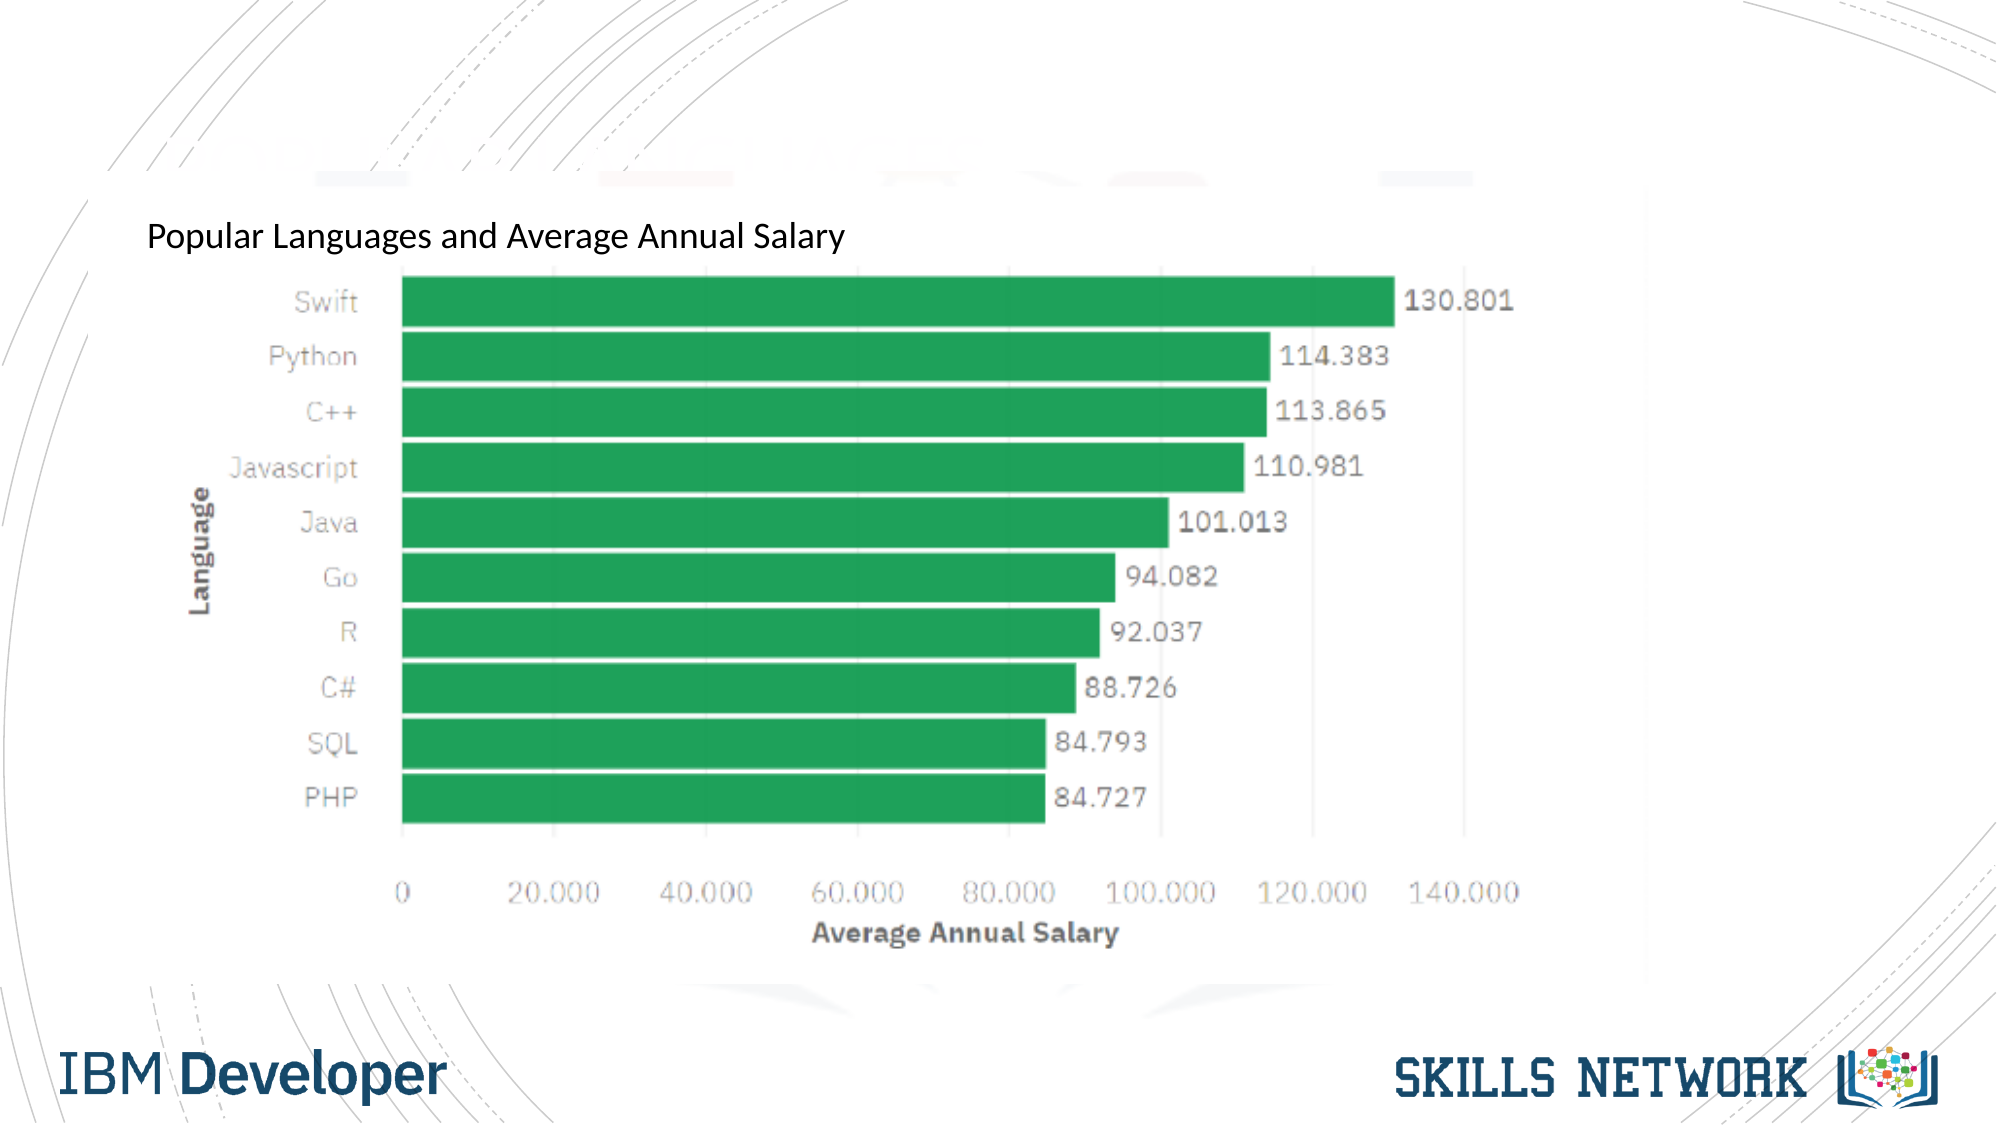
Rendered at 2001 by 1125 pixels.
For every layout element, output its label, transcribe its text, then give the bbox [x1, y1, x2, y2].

title POPULAR LANGUAGES [88, 62, 1061, 171]
picture [55, 1045, 459, 1108]
picture [88, 171, 1683, 984]
picture [1390, 1045, 1945, 1111]
